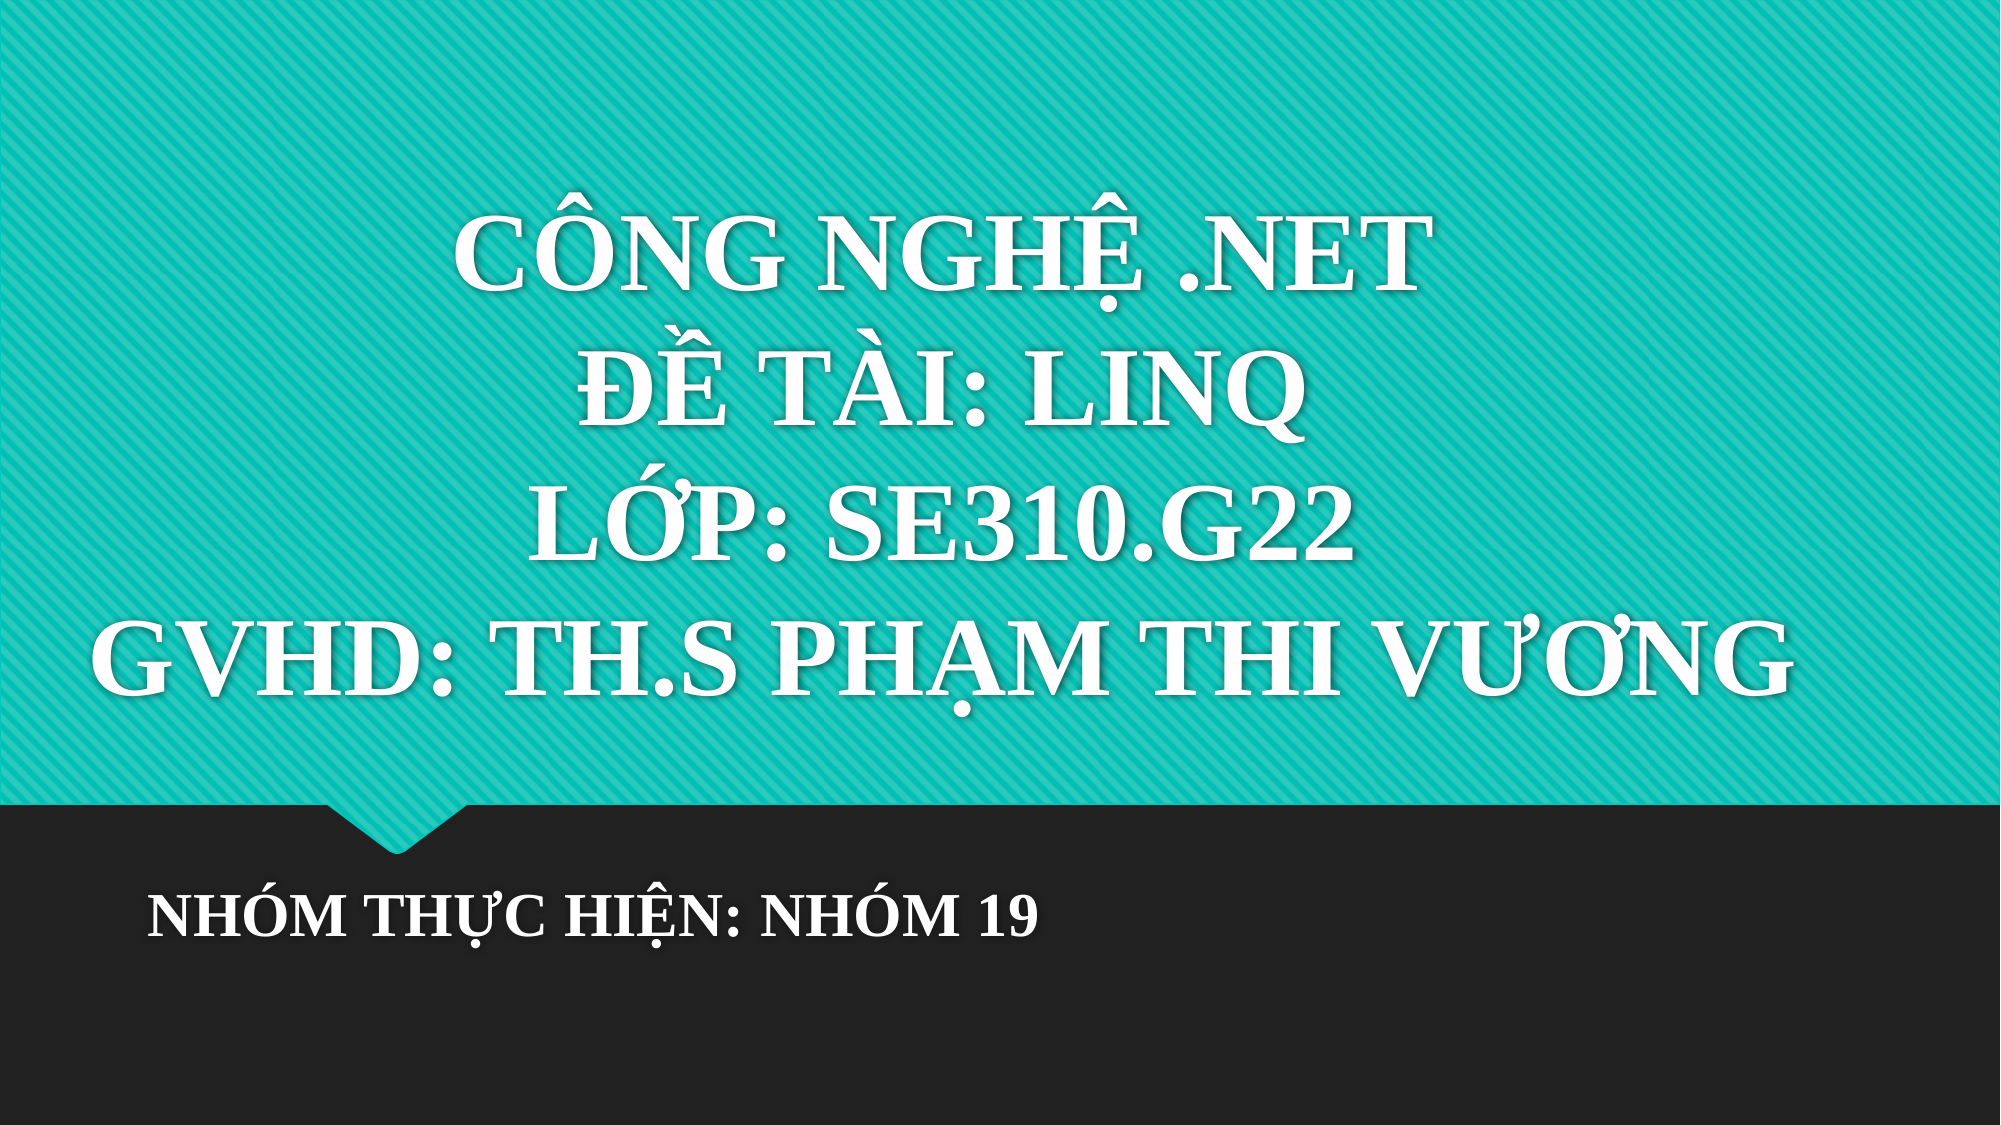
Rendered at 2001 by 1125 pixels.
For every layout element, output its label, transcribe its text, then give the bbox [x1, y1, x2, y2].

subtitle NHÓM THỰC HIỆN: NHÓM 19 [132, 866, 1868, 938]
title CÔNG NGHỆ .NET ĐỀ TÀI: LINQ LỚP: SE310.G22 GVHD: TH.S PHẠM THI VƯƠNG [19, 237, 1868, 726]
